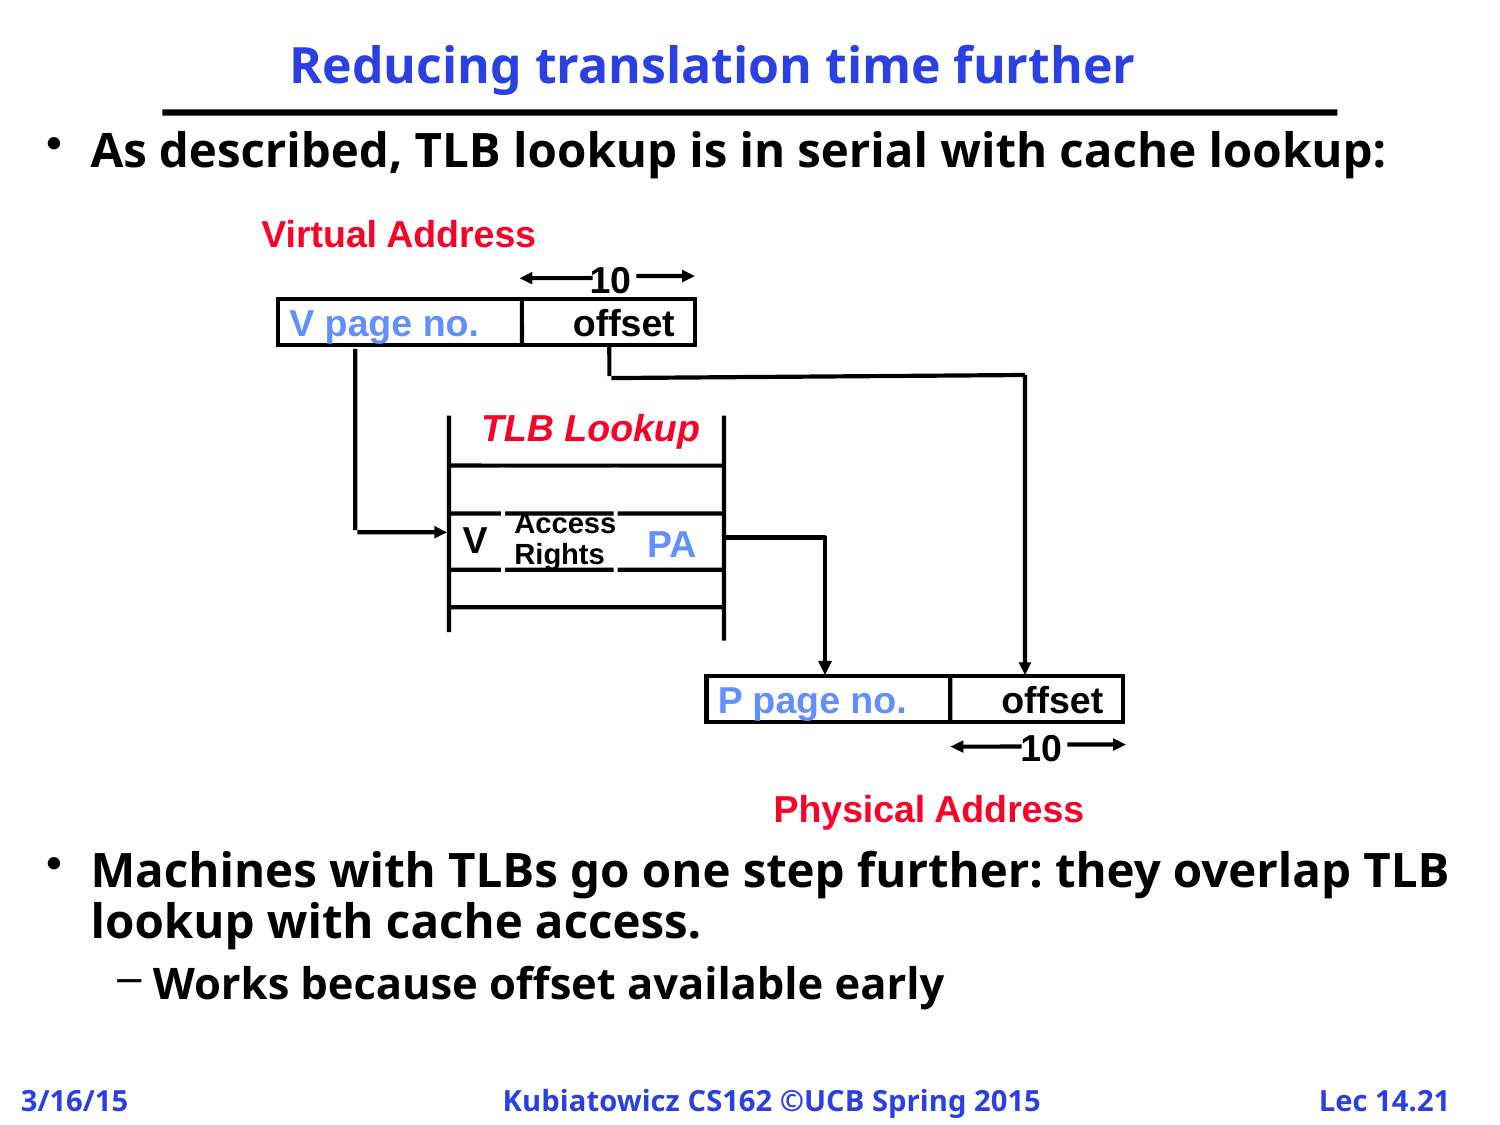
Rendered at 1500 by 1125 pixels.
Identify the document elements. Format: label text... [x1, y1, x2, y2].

list As described, TLB lookup is in serial with cache lookup: Machines with TLBs go one step further: they overlap TLB lookup with cache access. Works because offset available early [31, 119, 1494, 1020]
title Reducing translation time further [125, 37, 1300, 98]
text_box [249, 212, 1126, 835]
